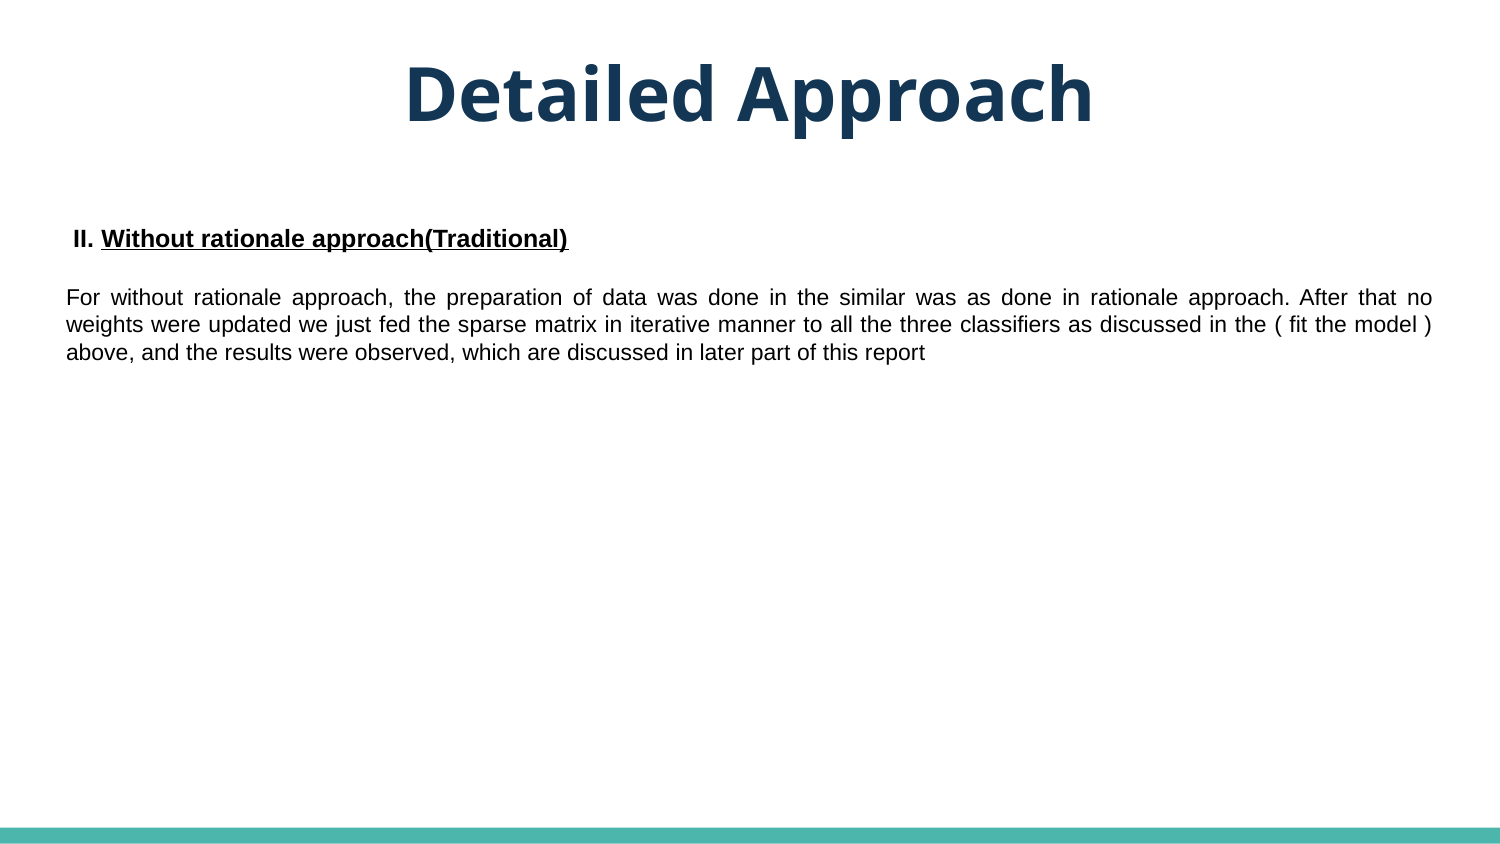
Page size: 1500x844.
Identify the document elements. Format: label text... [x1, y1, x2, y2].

title Detailed Approach [51, 18, 1449, 135]
list II. Without rationale approach(Traditional) For without rationale approach, the preparation of data was done in the similar was as done in rationale approach. After that no weights were updated we just fed the sparse matrix in iterative manner to all the three classifiers as discussed in the ( fit the model ) above, and the results were observed, which are discussed in later part of this report [51, 207, 1449, 750]
